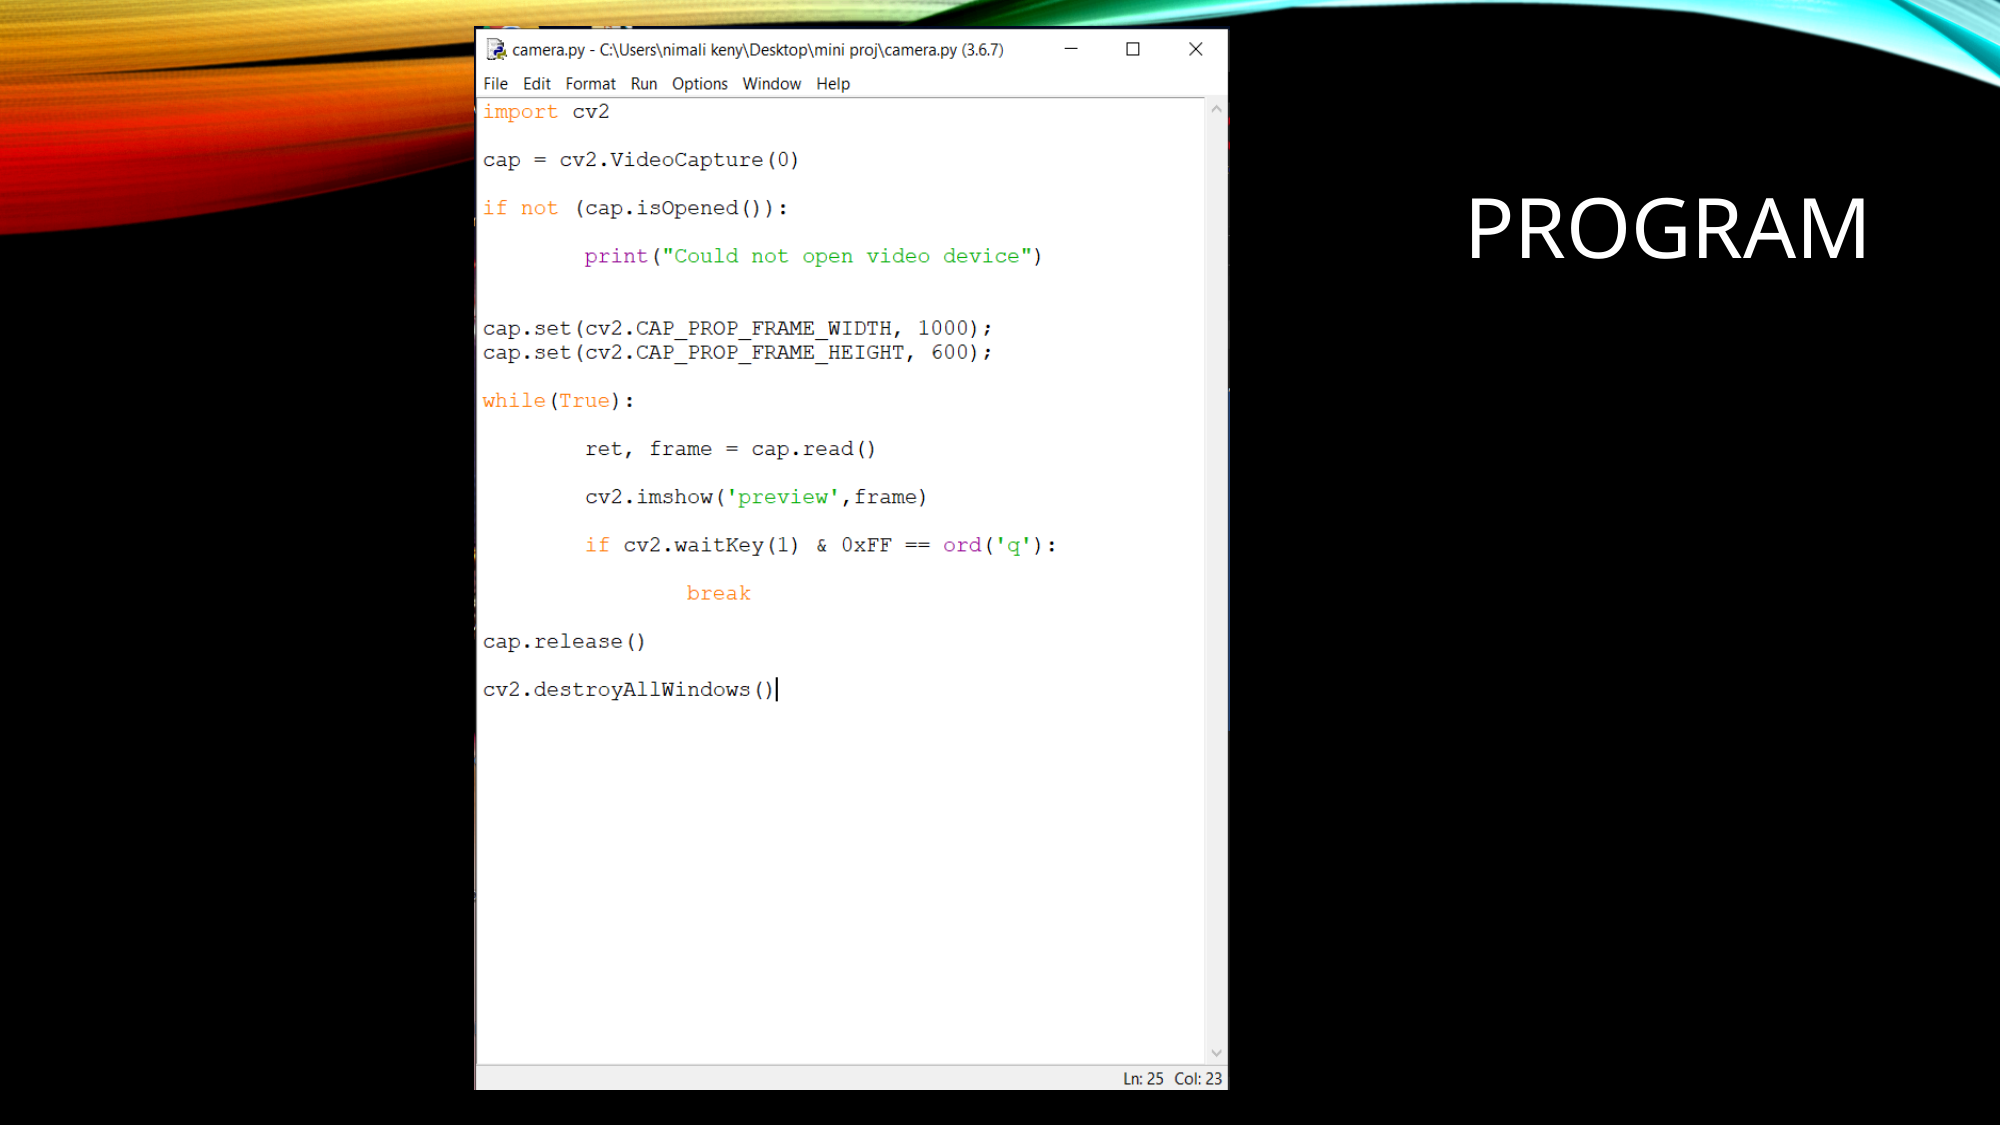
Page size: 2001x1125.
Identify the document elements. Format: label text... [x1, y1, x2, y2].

picture [0, 0, 2000, 237]
title Program [1230, 125, 1888, 338]
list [474, 26, 1230, 1090]
